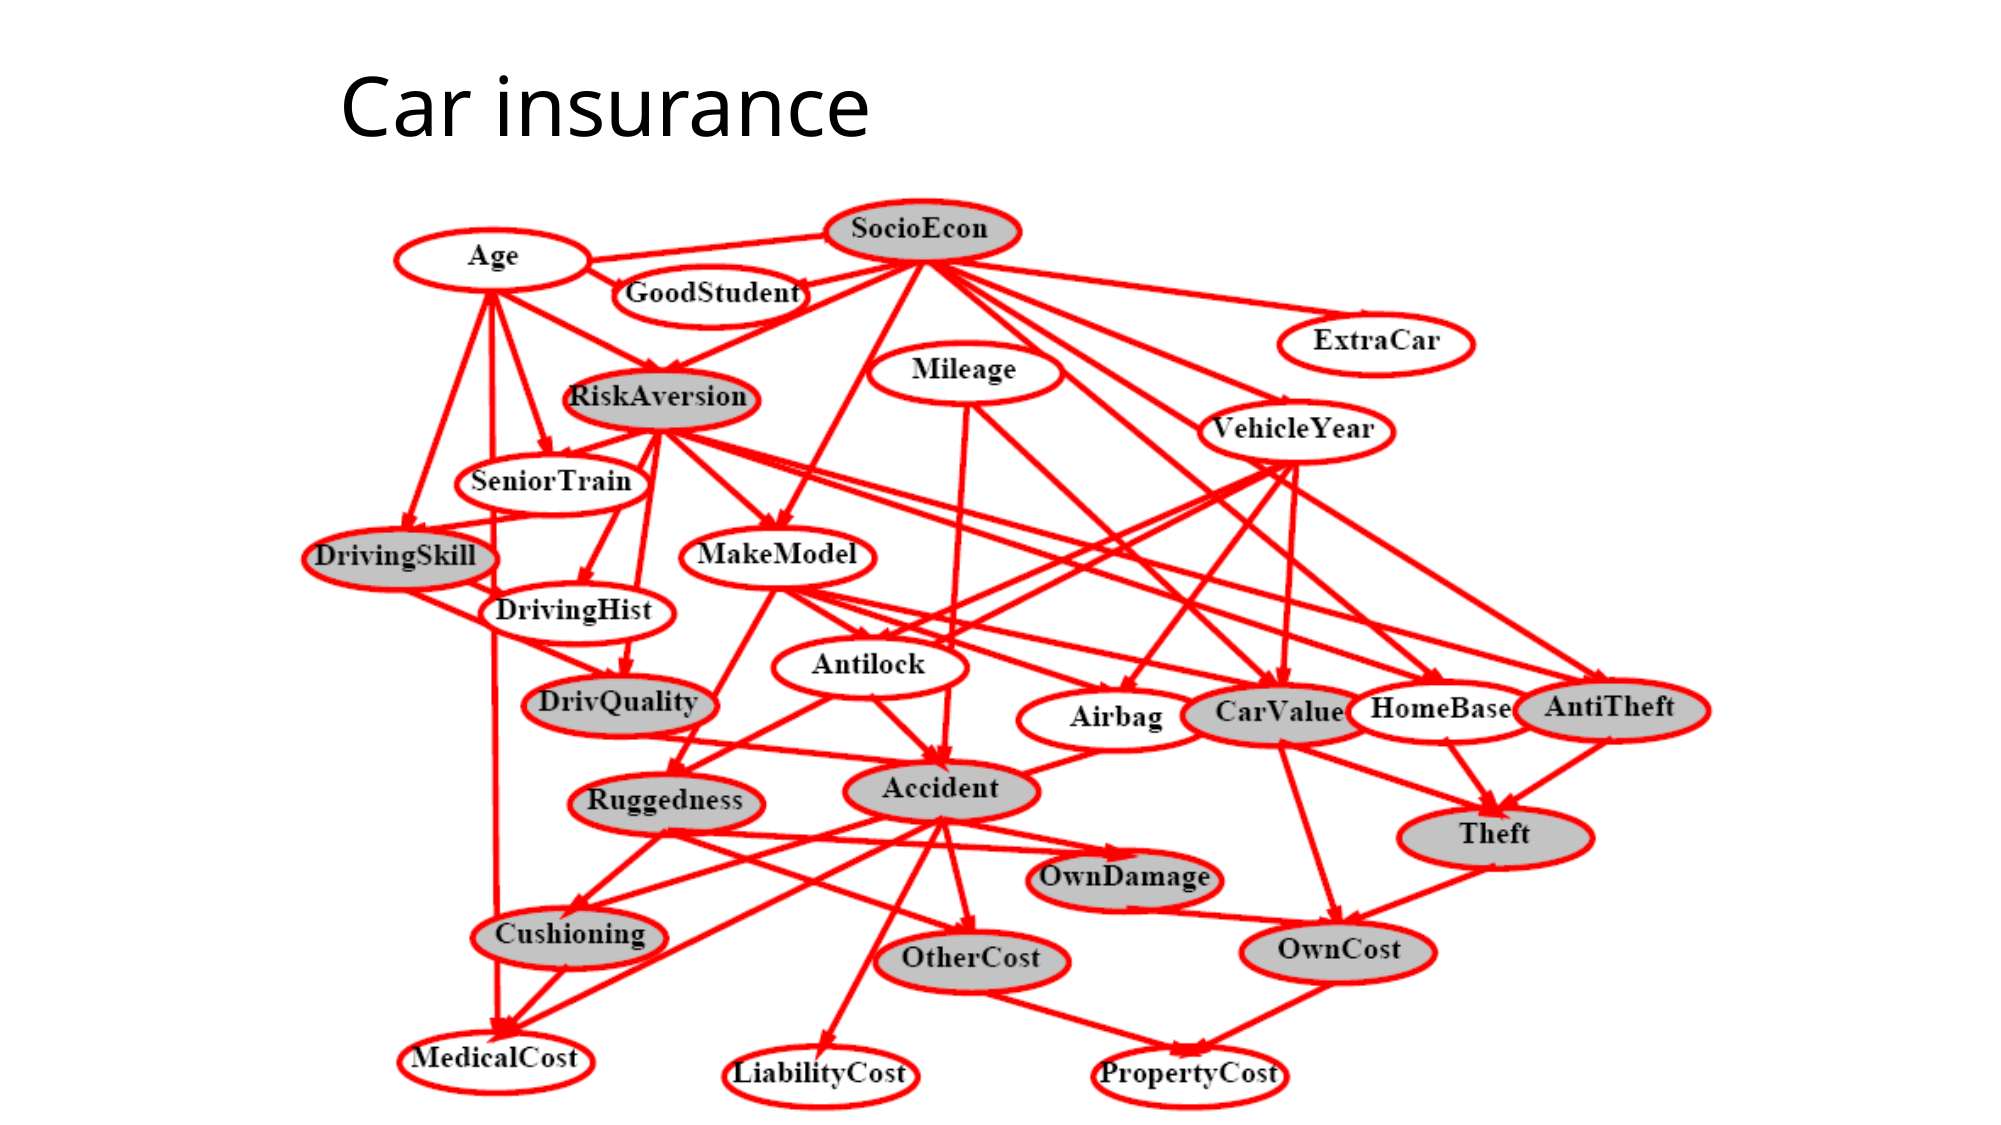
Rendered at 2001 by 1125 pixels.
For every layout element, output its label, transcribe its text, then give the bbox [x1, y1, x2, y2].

title Car insurance [324, 57, 1675, 163]
picture [273, 187, 1725, 1125]
